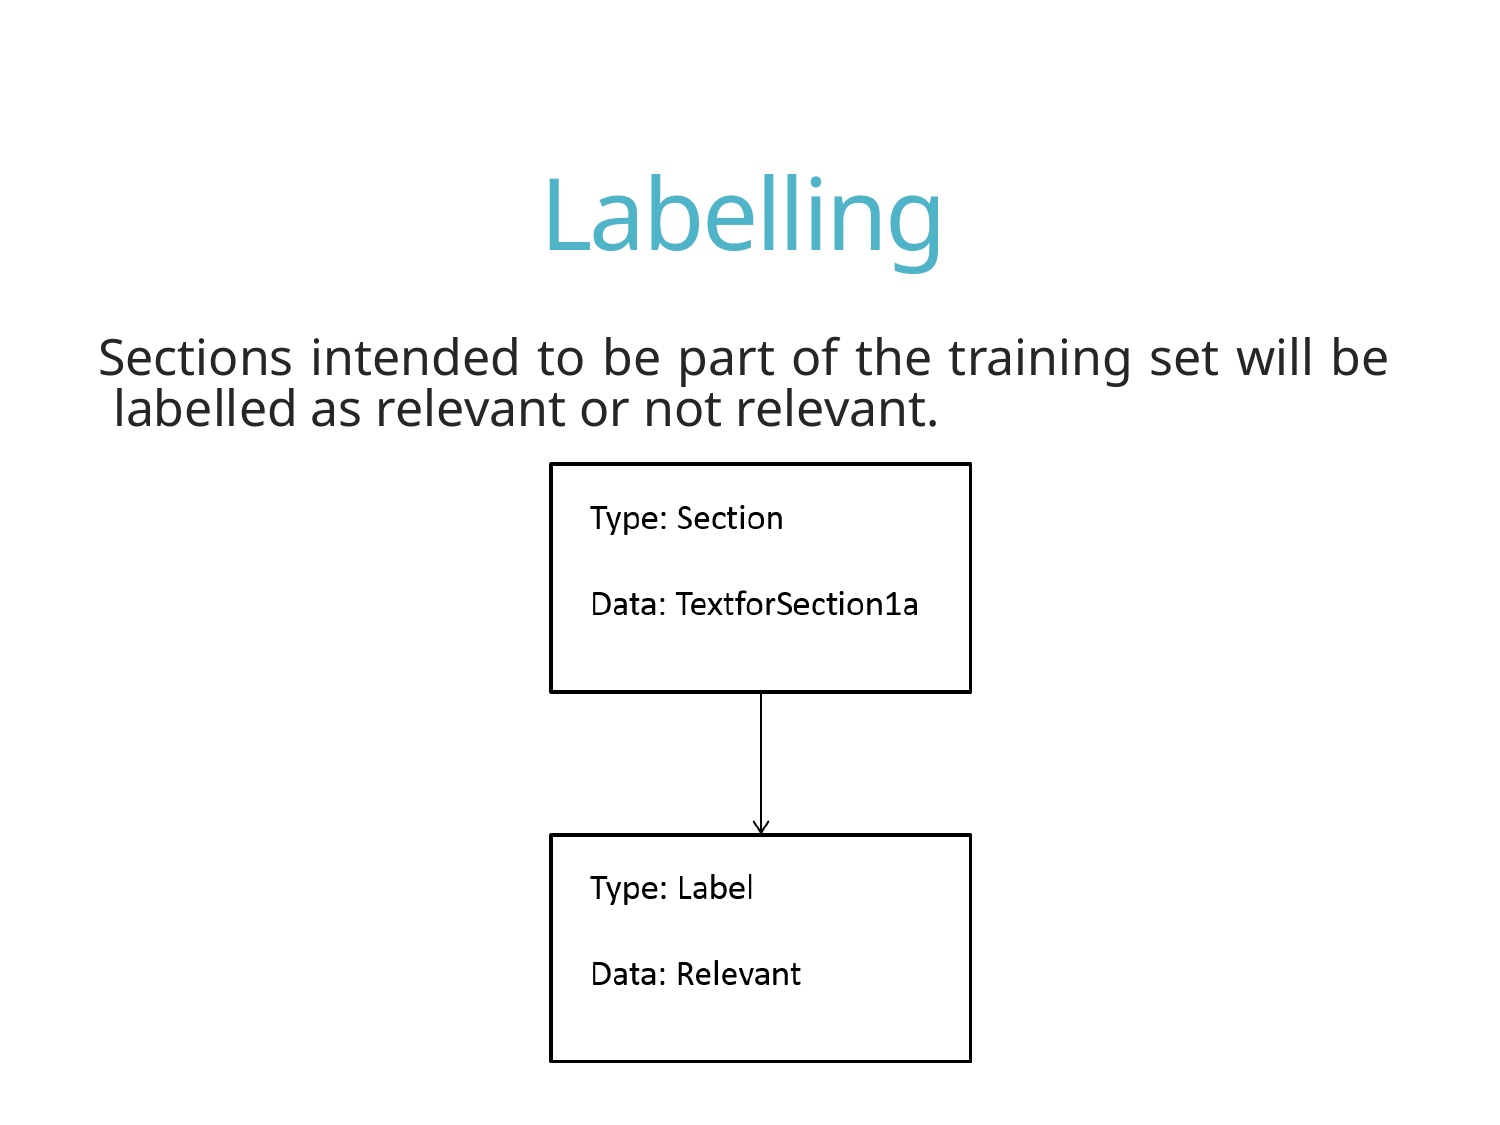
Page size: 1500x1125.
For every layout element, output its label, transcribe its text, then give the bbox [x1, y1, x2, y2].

list Sections intended to be part of the training set will be labelled as relevant or not relevant. [83, 326, 1407, 945]
picture [549, 462, 972, 1063]
title Labelling [80, 81, 1407, 354]
